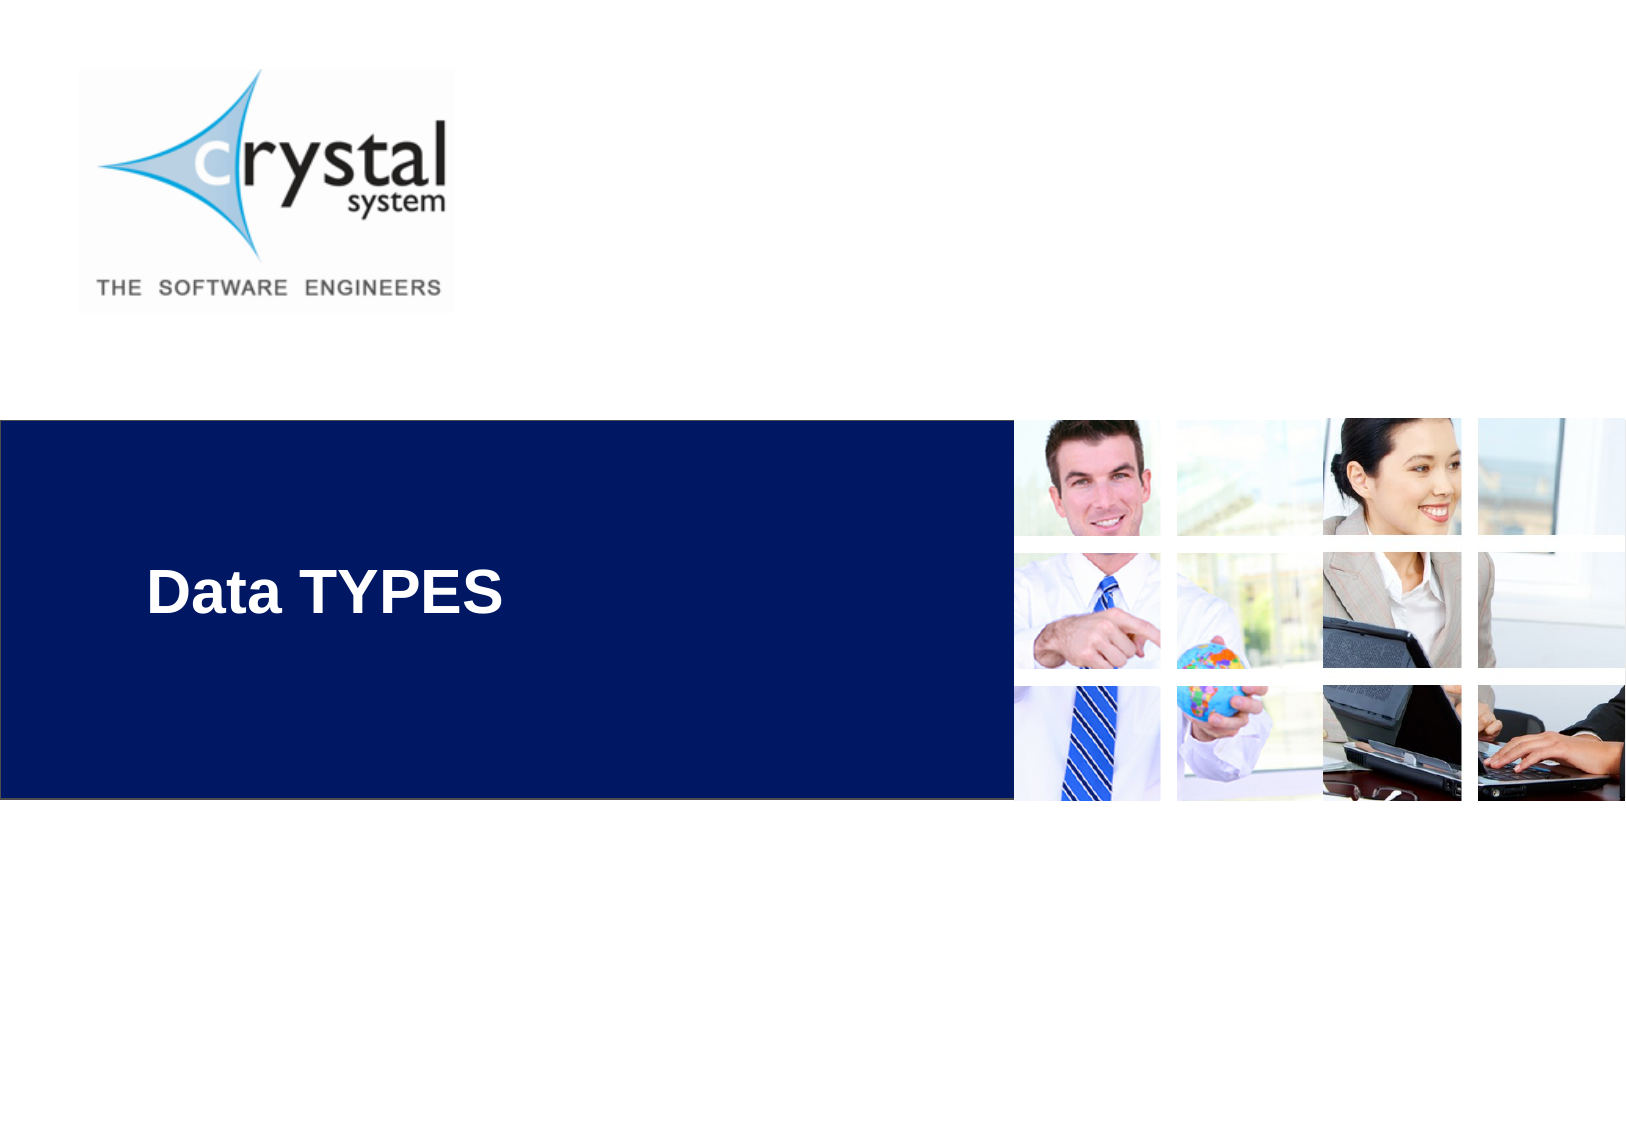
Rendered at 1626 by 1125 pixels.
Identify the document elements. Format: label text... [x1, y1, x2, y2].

title Data TYPES [131, 543, 813, 748]
picture [1014, 418, 1625, 801]
picture [78, 69, 473, 313]
